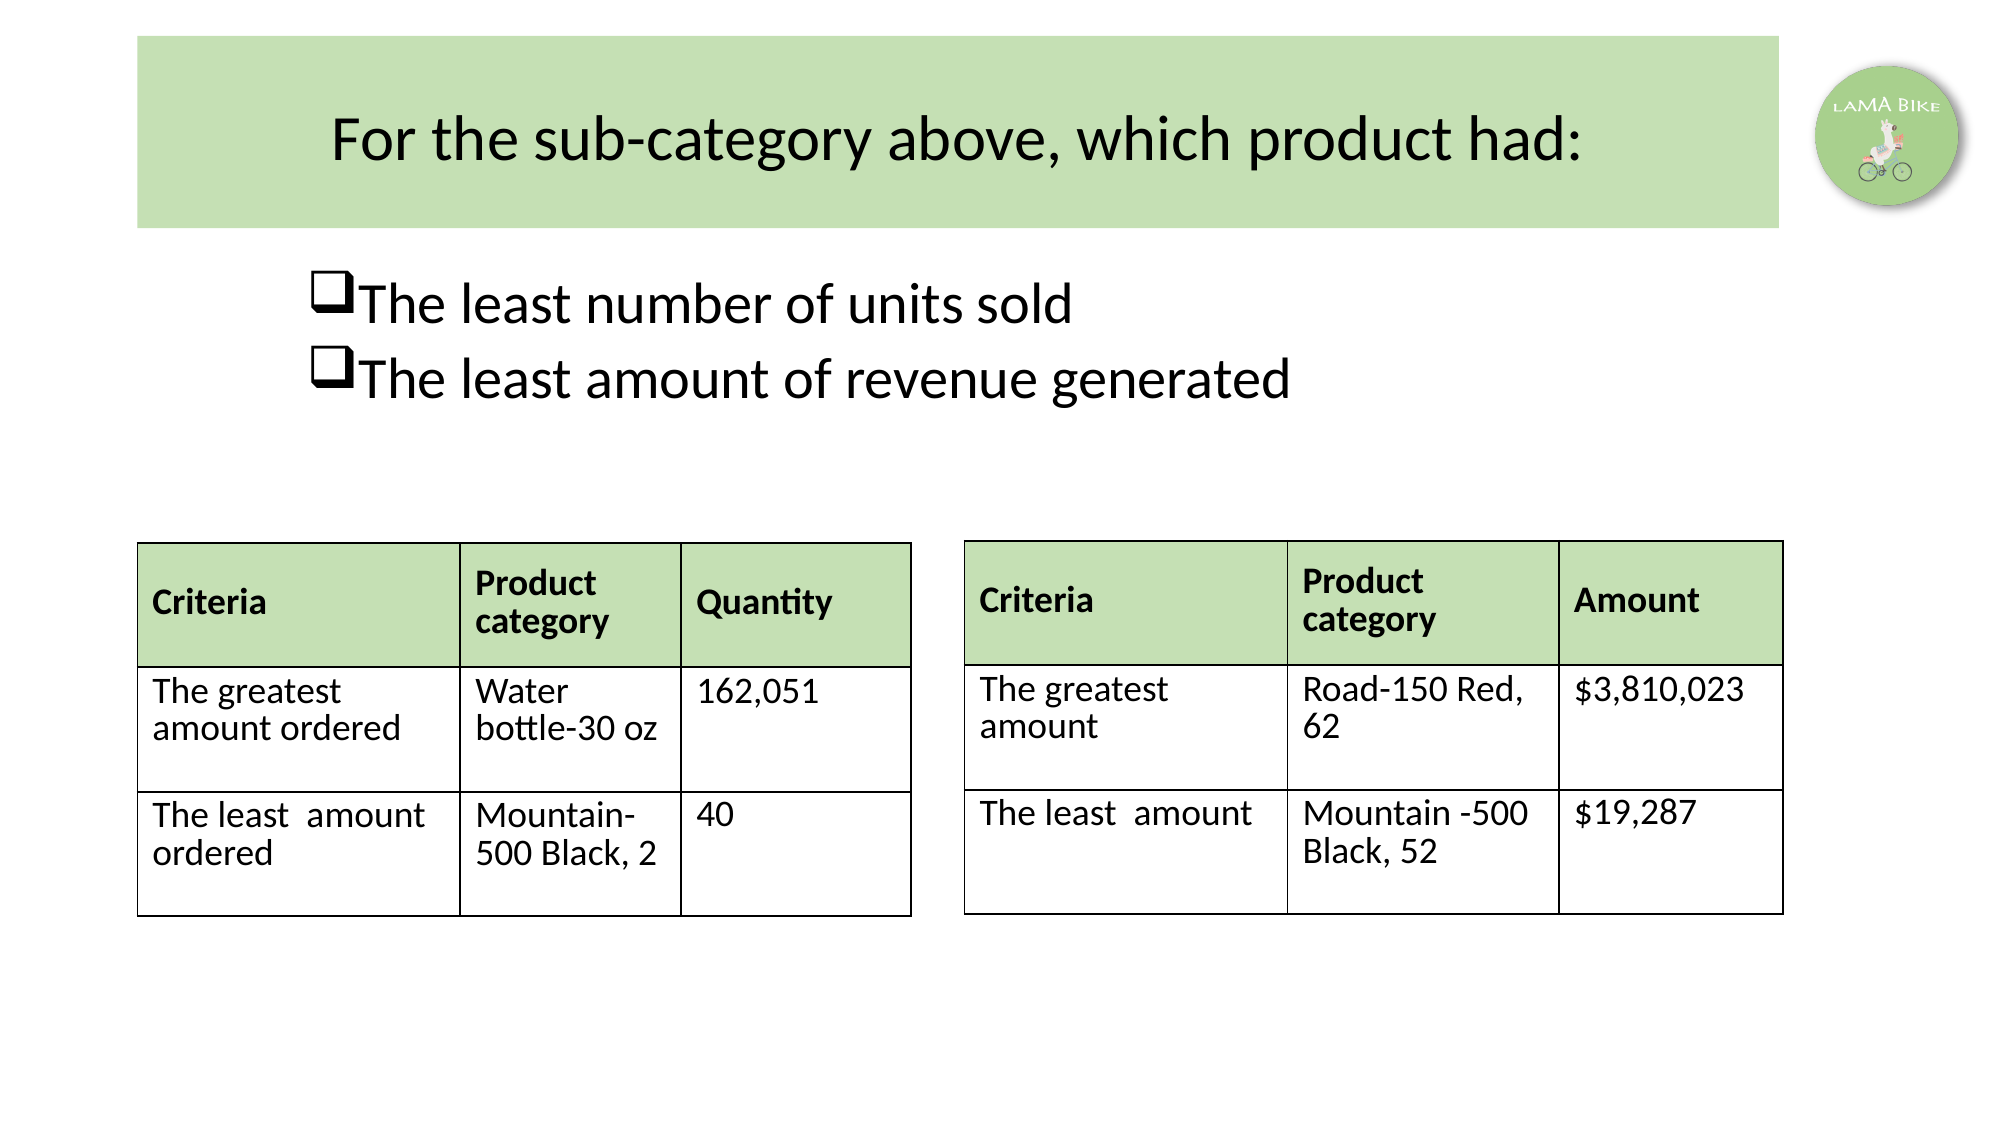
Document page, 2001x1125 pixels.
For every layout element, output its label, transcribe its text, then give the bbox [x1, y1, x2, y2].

table_cell Road-150 Red, 62 [1288, 666, 1558, 789]
table_cell $3,810,023 [1560, 666, 1782, 789]
text_box The least number of units sold The least amount of revenue generated [216, 252, 1471, 417]
table_cell $19,287 [1560, 791, 1782, 913]
title For the sub-category above, which product had: [137, 35, 1779, 229]
table_cell Mountain-500 Black, 2 [461, 793, 680, 915]
table_header Criteria [965, 542, 1287, 664]
table_cell The greatest amount ordered [138, 668, 459, 791]
table_cell 40 [682, 793, 910, 915]
table_header Product category [461, 544, 680, 666]
table_cell Water bottle-30 oz [461, 668, 680, 791]
table_header Criteria [138, 544, 459, 666]
table_header Amount [1560, 542, 1782, 664]
table_cell Mountain -500 Black, 52 [1288, 791, 1558, 913]
table_header Quantity [682, 544, 910, 666]
table_cell The least amount [965, 791, 1287, 913]
picture [1804, 51, 1979, 229]
table_cell The greatest amount [965, 666, 1287, 789]
table_cell The least amount ordered [138, 793, 459, 915]
table_header Product category [1288, 542, 1558, 664]
table_cell 162,051 [682, 668, 910, 791]
